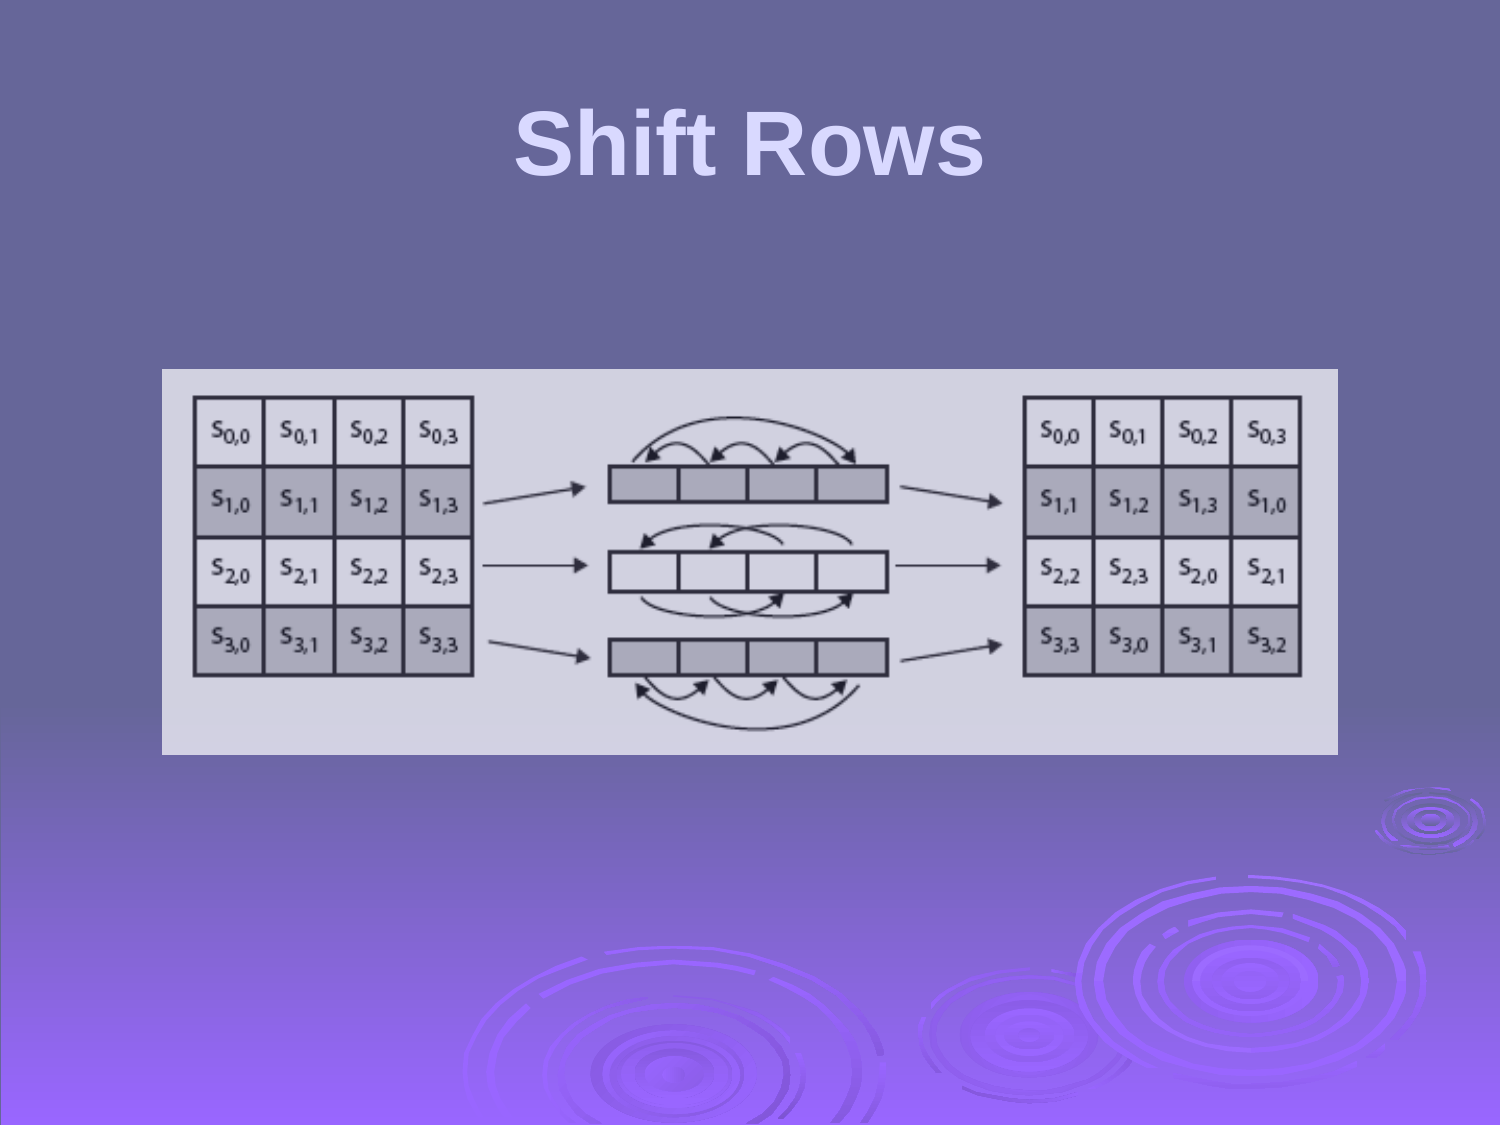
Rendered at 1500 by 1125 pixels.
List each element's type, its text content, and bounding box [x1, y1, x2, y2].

title Shift Rows [75, 45, 1425, 233]
picture [162, 369, 1338, 756]
